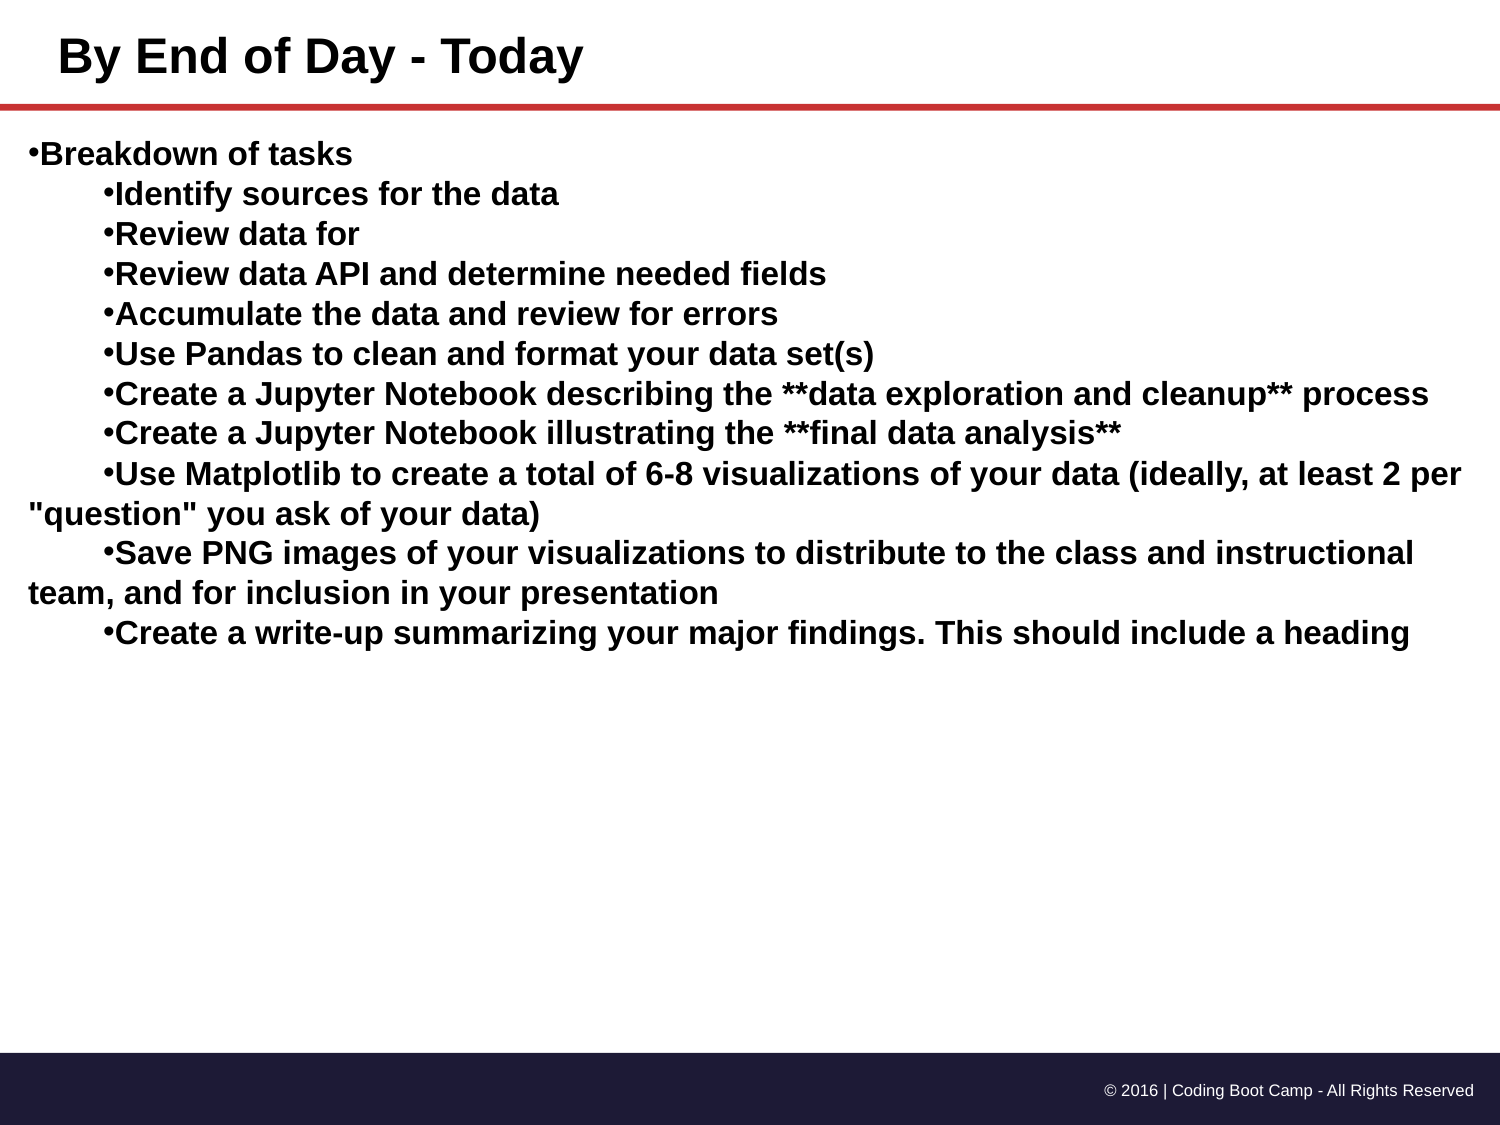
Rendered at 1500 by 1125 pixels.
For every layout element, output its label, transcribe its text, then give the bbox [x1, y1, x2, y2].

text_box Breakdown of tasks Identify sources for the data Review data for Review data API and determine needed fields Accumulate the data and review for errors Use Pandas to clean and format your data set(s) Create a Jupyter Notebook describing the **data exploration and cleanup** process Create a Jupyter Notebook illustrating the **final data analysis** Use Matplotlib to create a total of 6-8 visualizations of your data (ideally, at least 2 per "question" you ask of your data) Save PNG images of your visualizations to distribute to the class and instructional team, and for inclusion in your presentation Create a write-up summarizing your major findings. This should include a heading [20, 124, 1482, 699]
text_box By End of Day - Today [49, 16, 948, 91]
